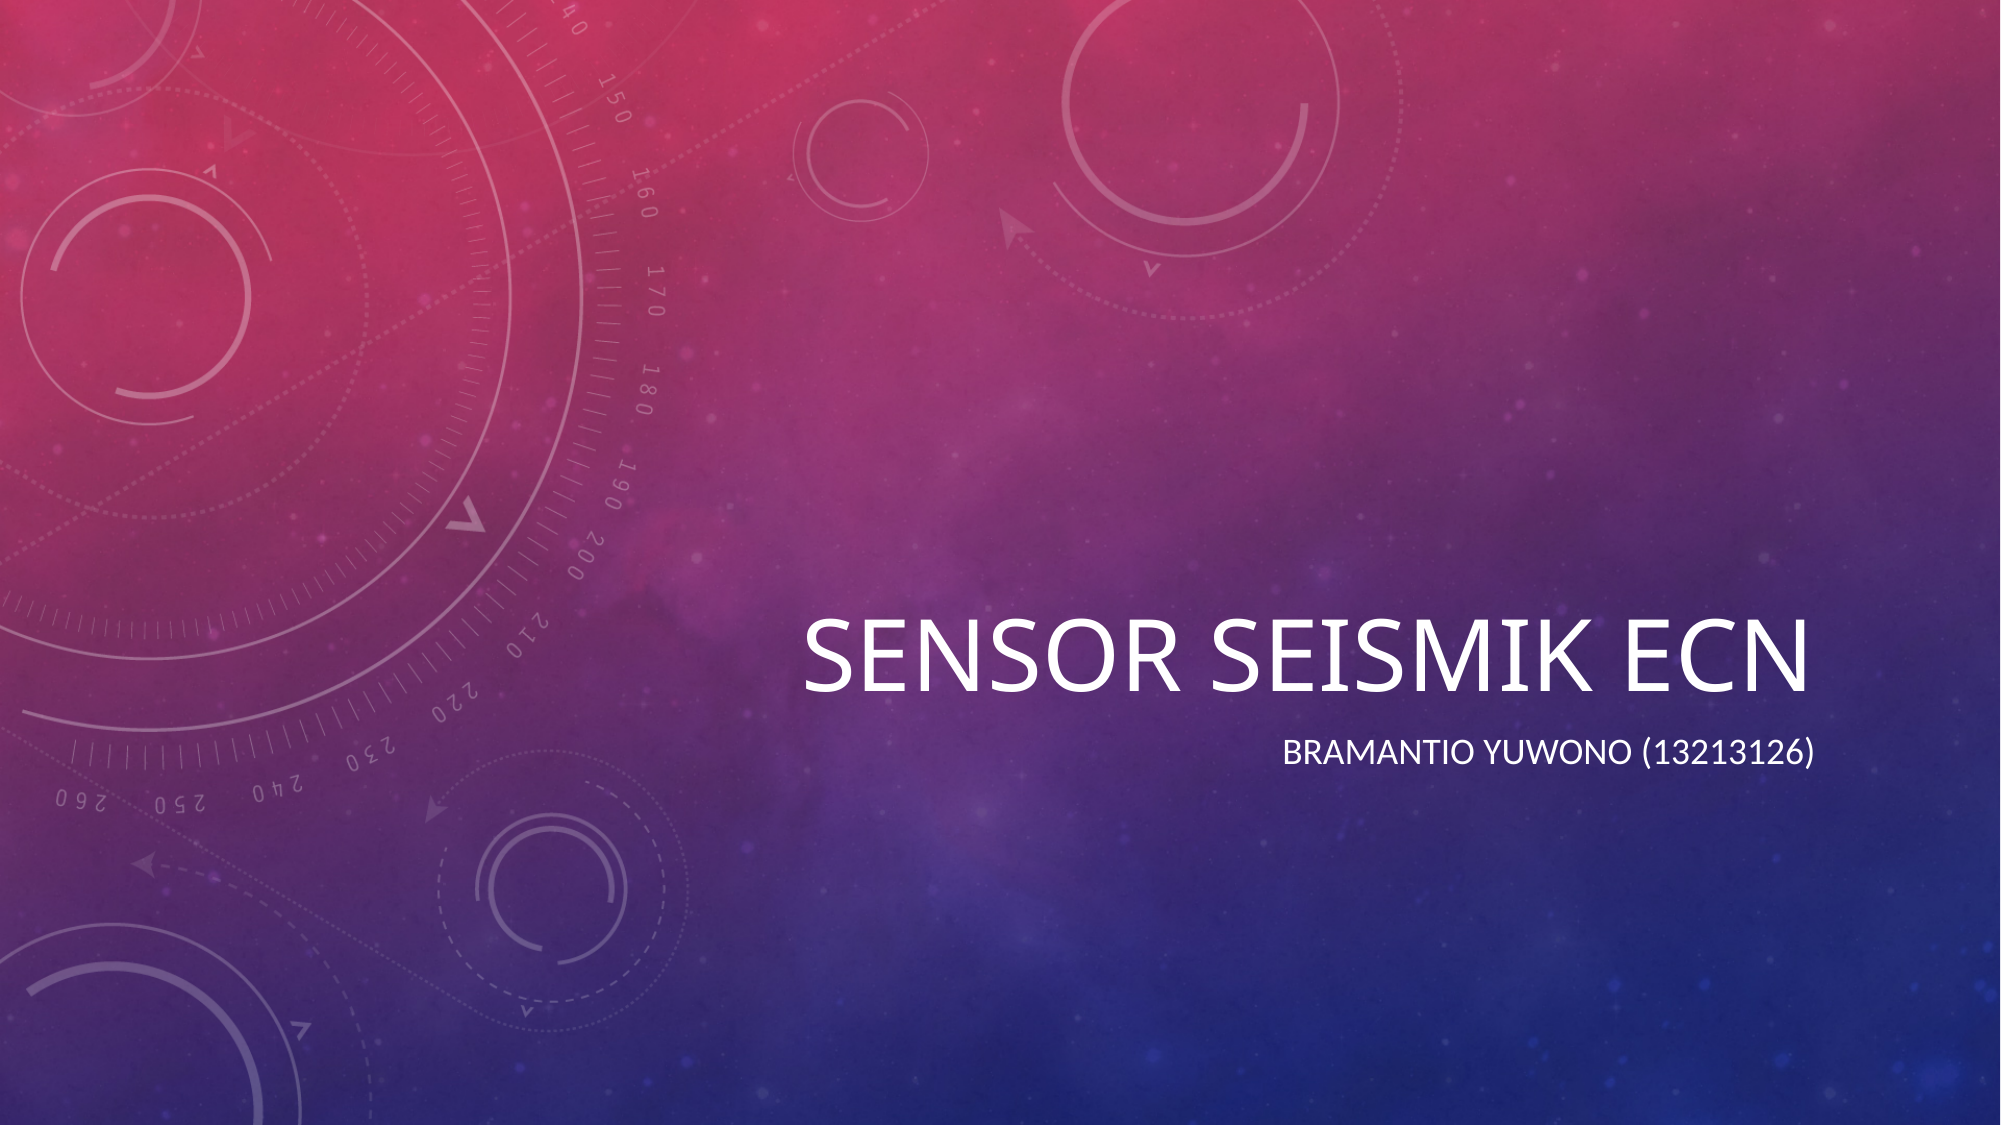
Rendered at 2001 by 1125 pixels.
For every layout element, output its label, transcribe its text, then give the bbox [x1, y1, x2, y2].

title Sensor Seismik ECN [650, 322, 1831, 719]
subtitle Bramantio Yuwono (13213126) [650, 719, 1831, 950]
picture [0, 0, 2001, 1125]
